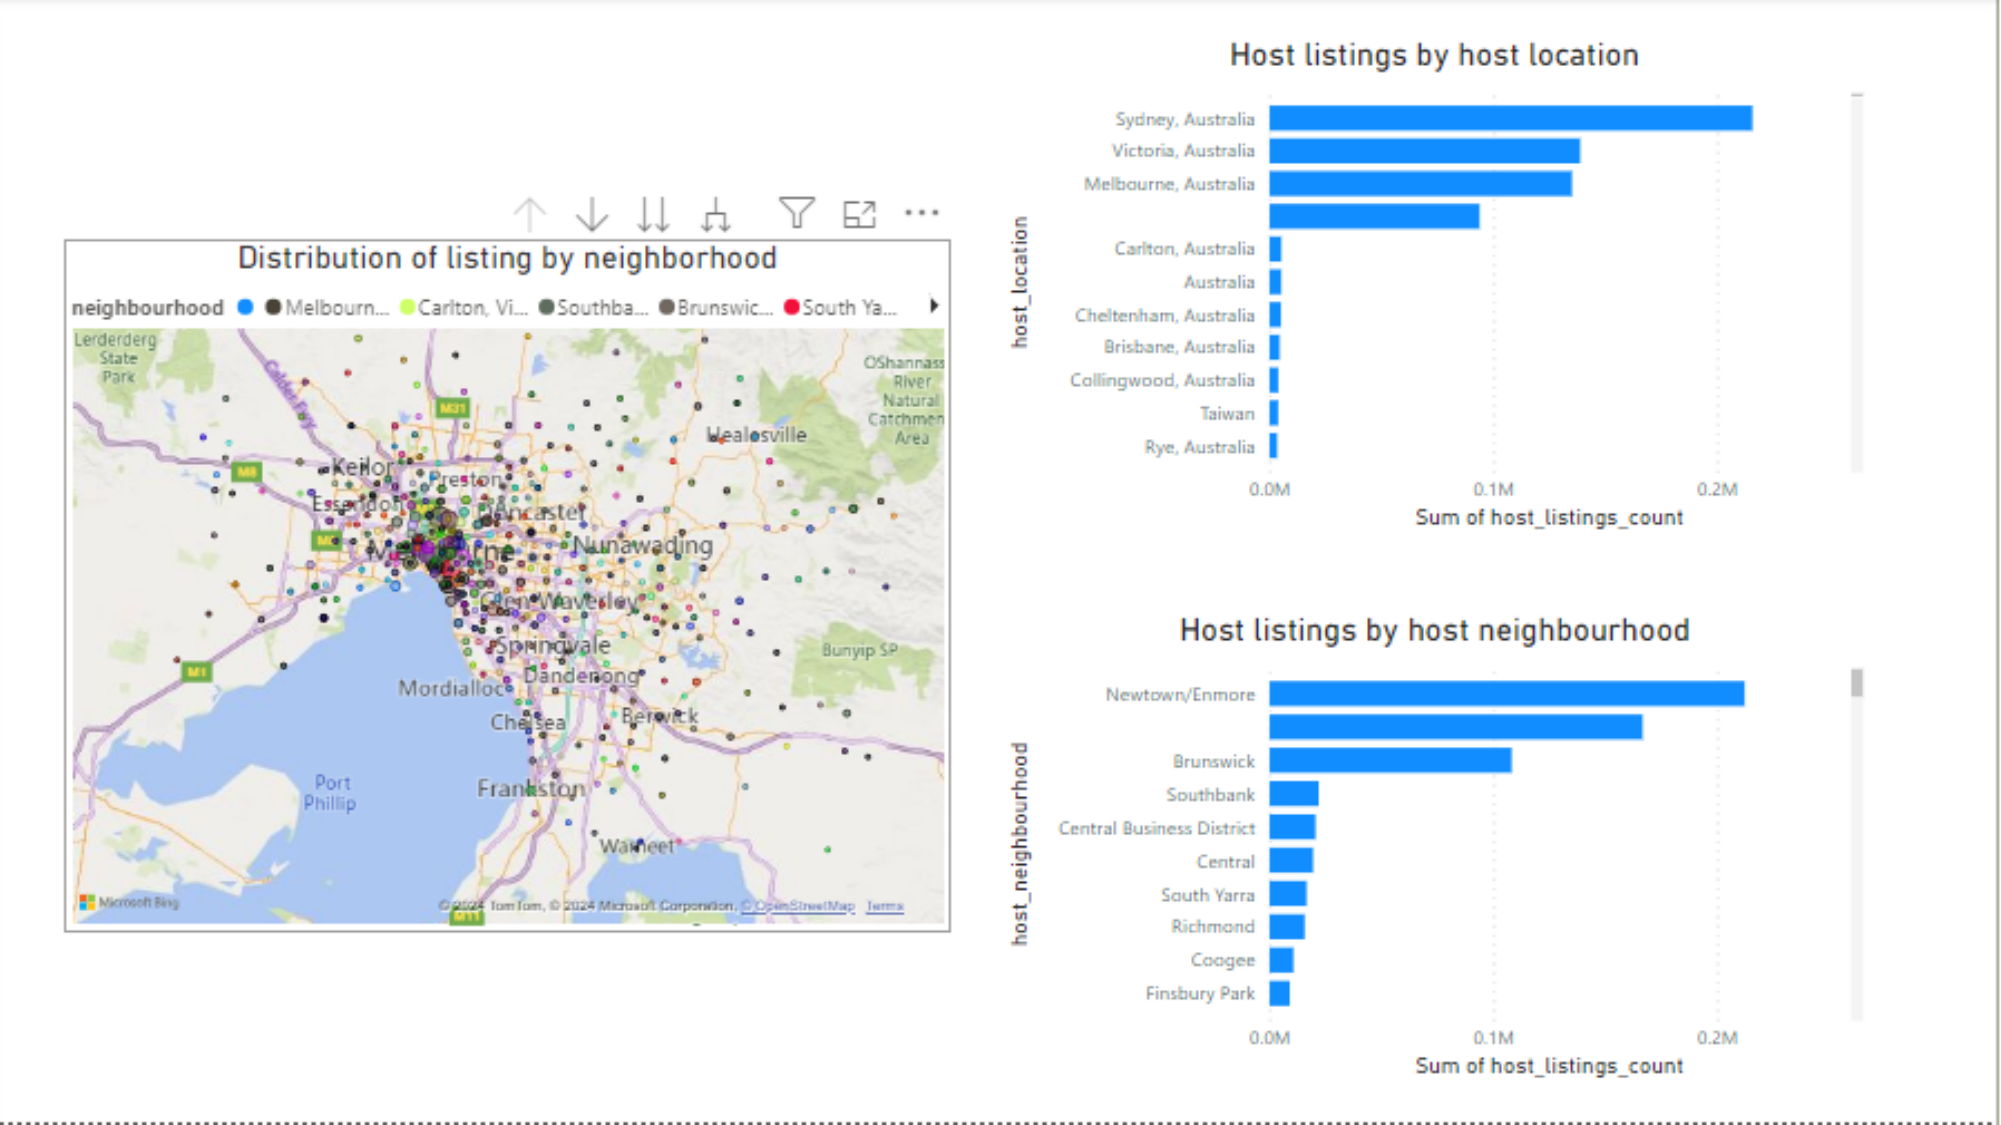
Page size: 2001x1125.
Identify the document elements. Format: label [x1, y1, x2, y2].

list [0, 0, 1999, 1125]
